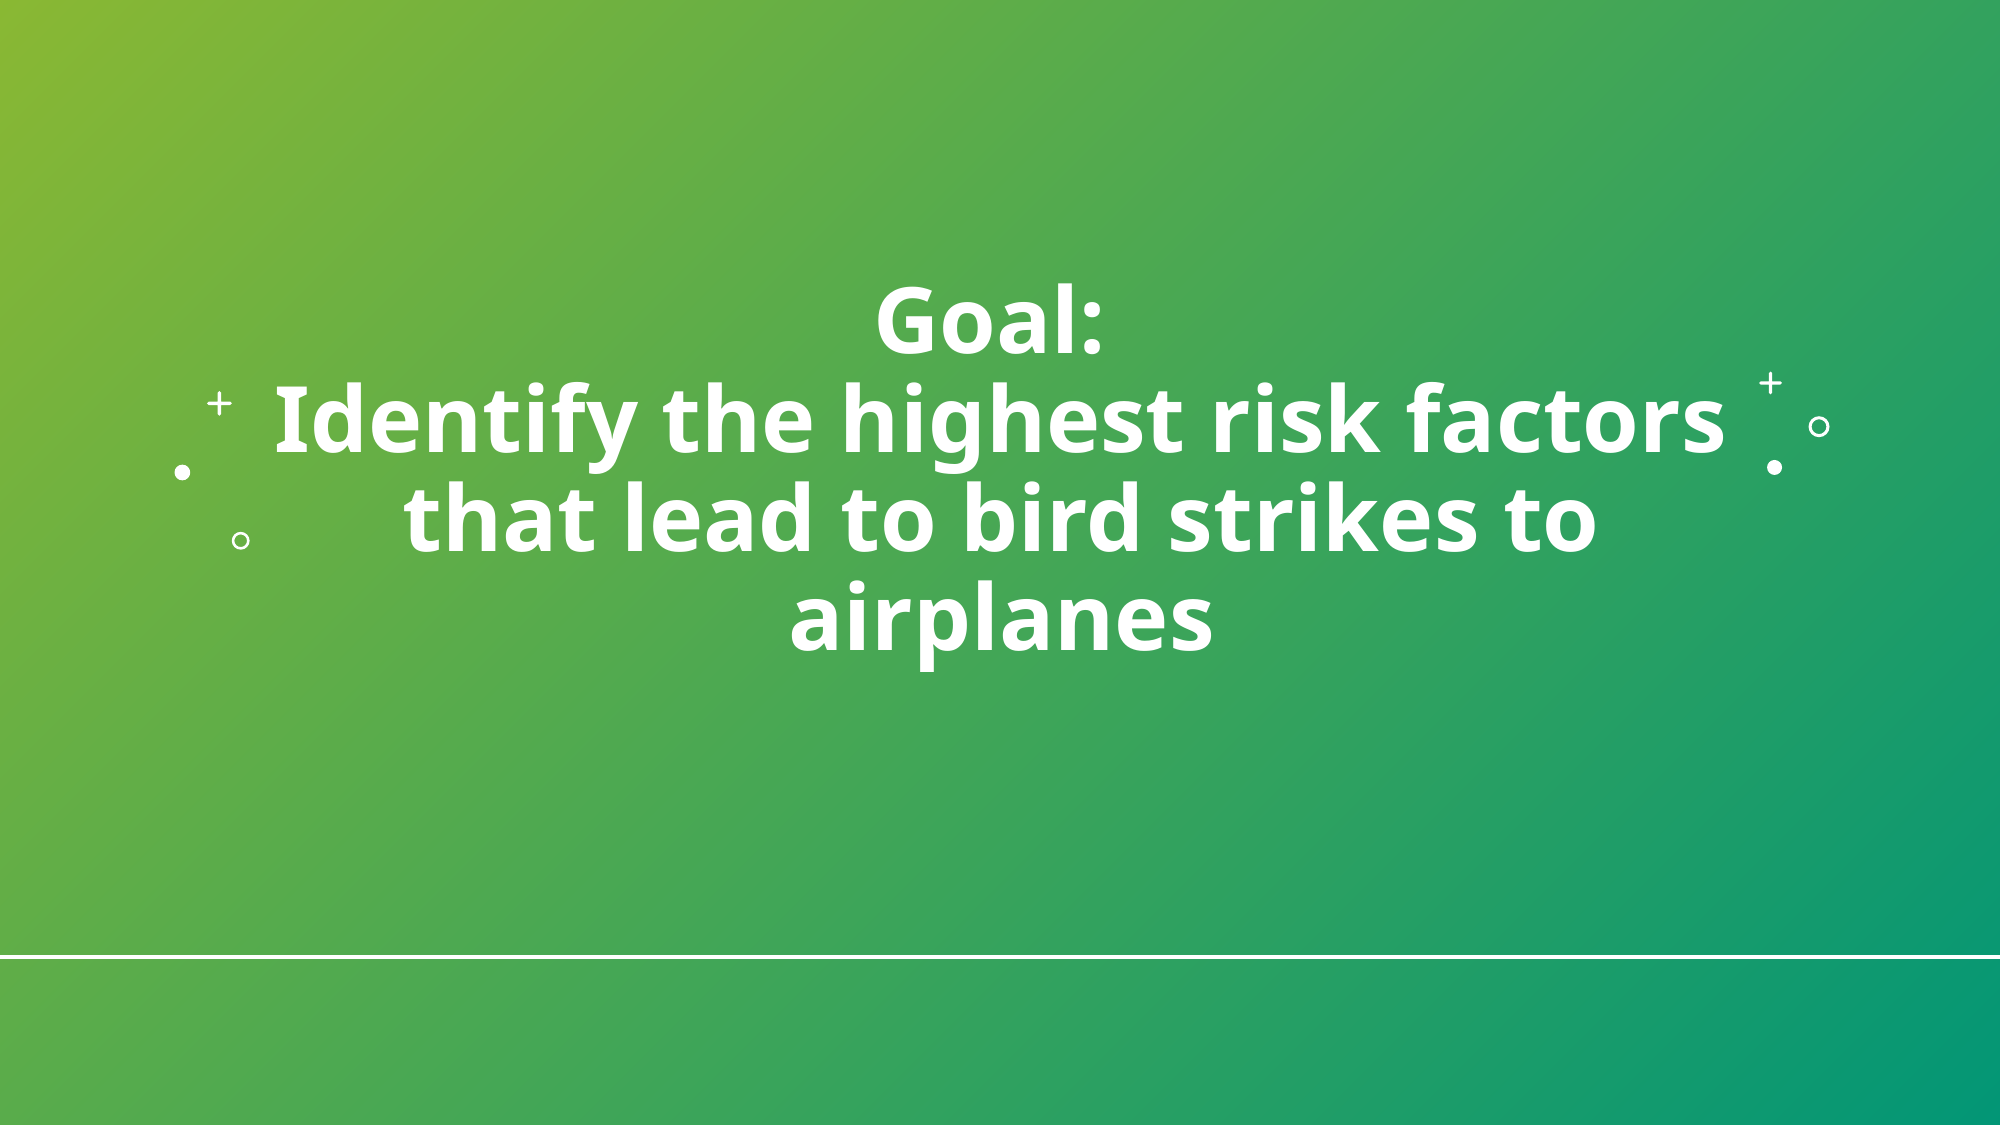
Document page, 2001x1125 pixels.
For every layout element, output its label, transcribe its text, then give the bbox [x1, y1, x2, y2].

text_box [1767, 459, 1783, 475]
text_box [1808, 416, 1830, 438]
text_box [174, 464, 191, 481]
text_box [231, 531, 250, 550]
text_box [1759, 371, 1782, 395]
text_box [0, 959, 2000, 1125]
text_box [206, 390, 232, 416]
title Goal: Identify the highest risk factors that lead to bird strikes to airplanes [251, 99, 1752, 679]
text_box [0, 0, 2000, 955]
